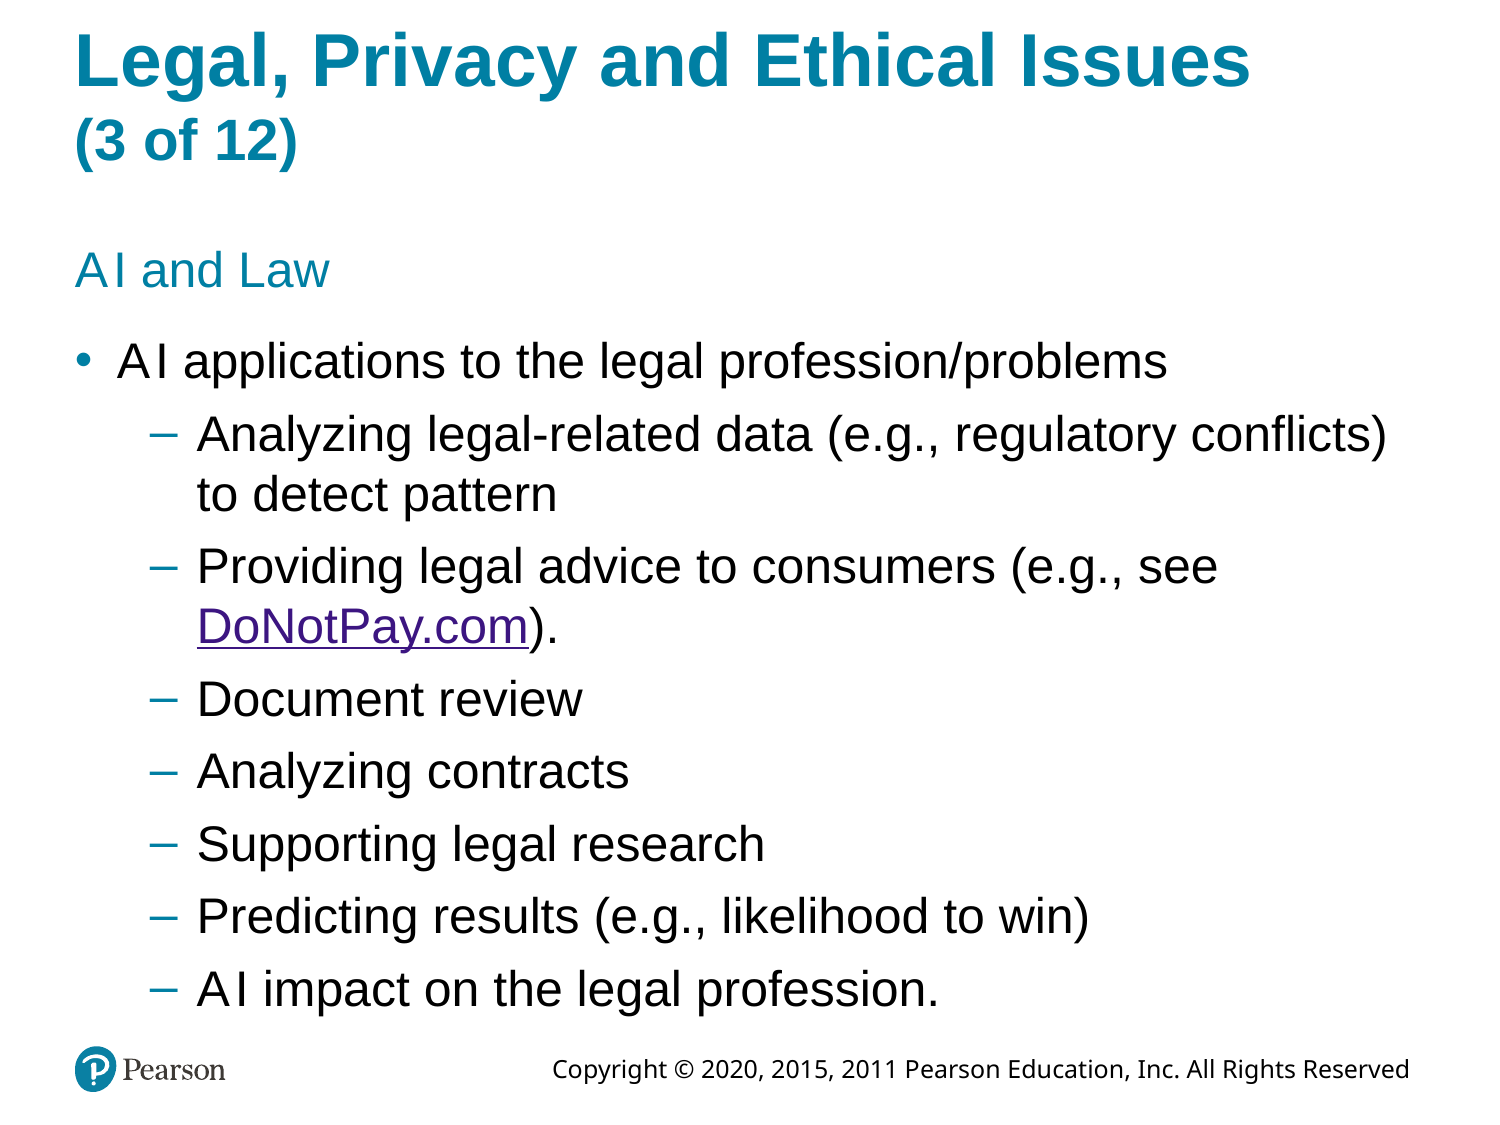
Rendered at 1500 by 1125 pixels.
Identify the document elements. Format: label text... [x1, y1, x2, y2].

title Legal, Privacy and Ethical Issues (3 of 12) [74, 0, 1413, 172]
list A I and Law A I applications to the legal profession/problems Analyzing legal-related data (e.g., regulatory conflicts) to detect pattern Providing legal advice to consumers (e.g., see DoNotPay.com). Document review Analyzing contracts Supporting legal research Predicting results (e.g., likelihood to win) A I impact on the legal profession. [74, 237, 1413, 1017]
